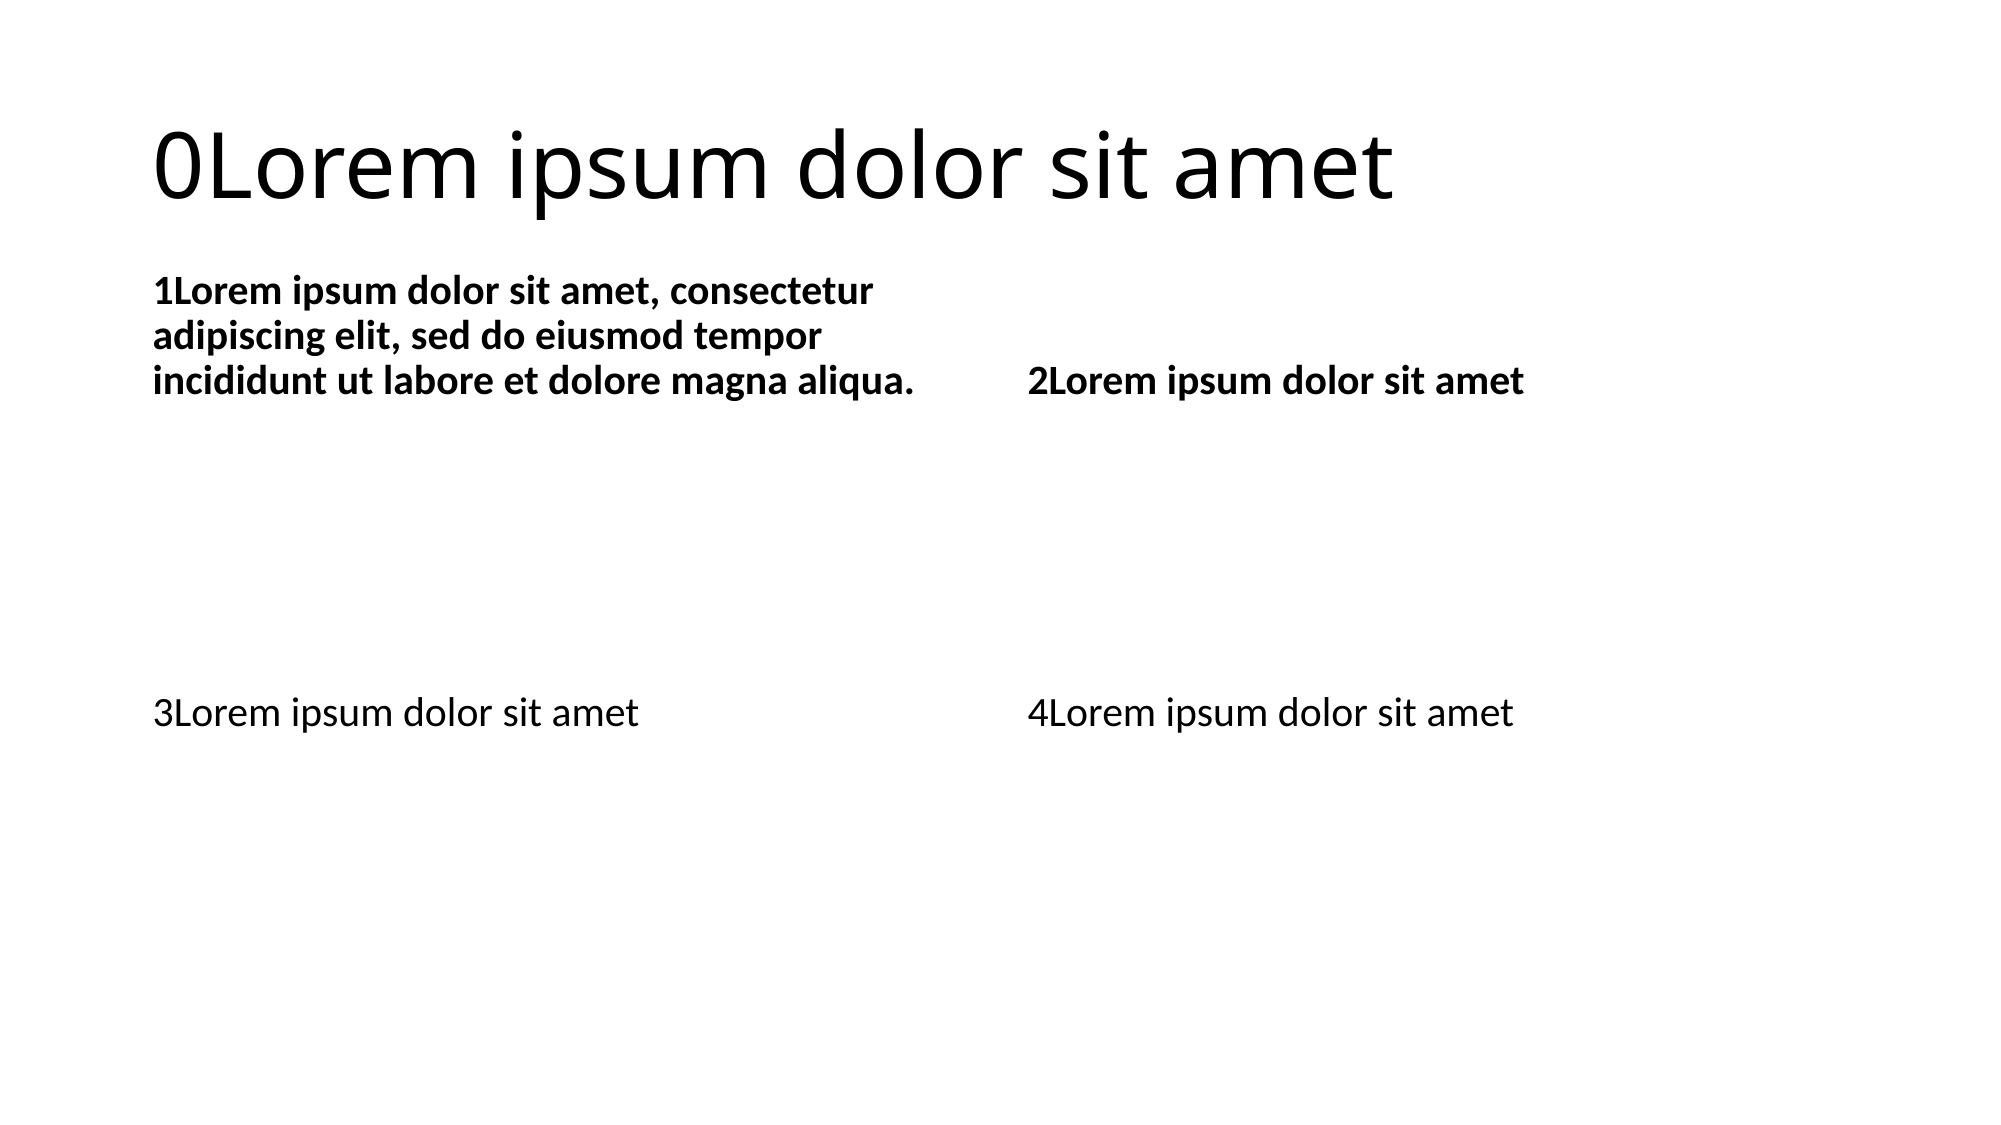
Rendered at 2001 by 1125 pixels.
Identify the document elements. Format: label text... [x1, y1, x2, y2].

list 1Lorem ipsum dolor sit amet, consectetur adipiscing elit, sed do eiusmod tempor incididunt ut labore et dolore magna aliqua. [137, 275, 984, 410]
list 2Lorem ipsum dolor sit amet [1012, 275, 1863, 410]
list 4Lorem ipsum dolor sit amet [1012, 410, 1863, 1016]
list 3Lorem ipsum dolor sit amet [137, 410, 984, 1016]
title 0Lorem ipsum dolor sit amet [137, 59, 1863, 278]
